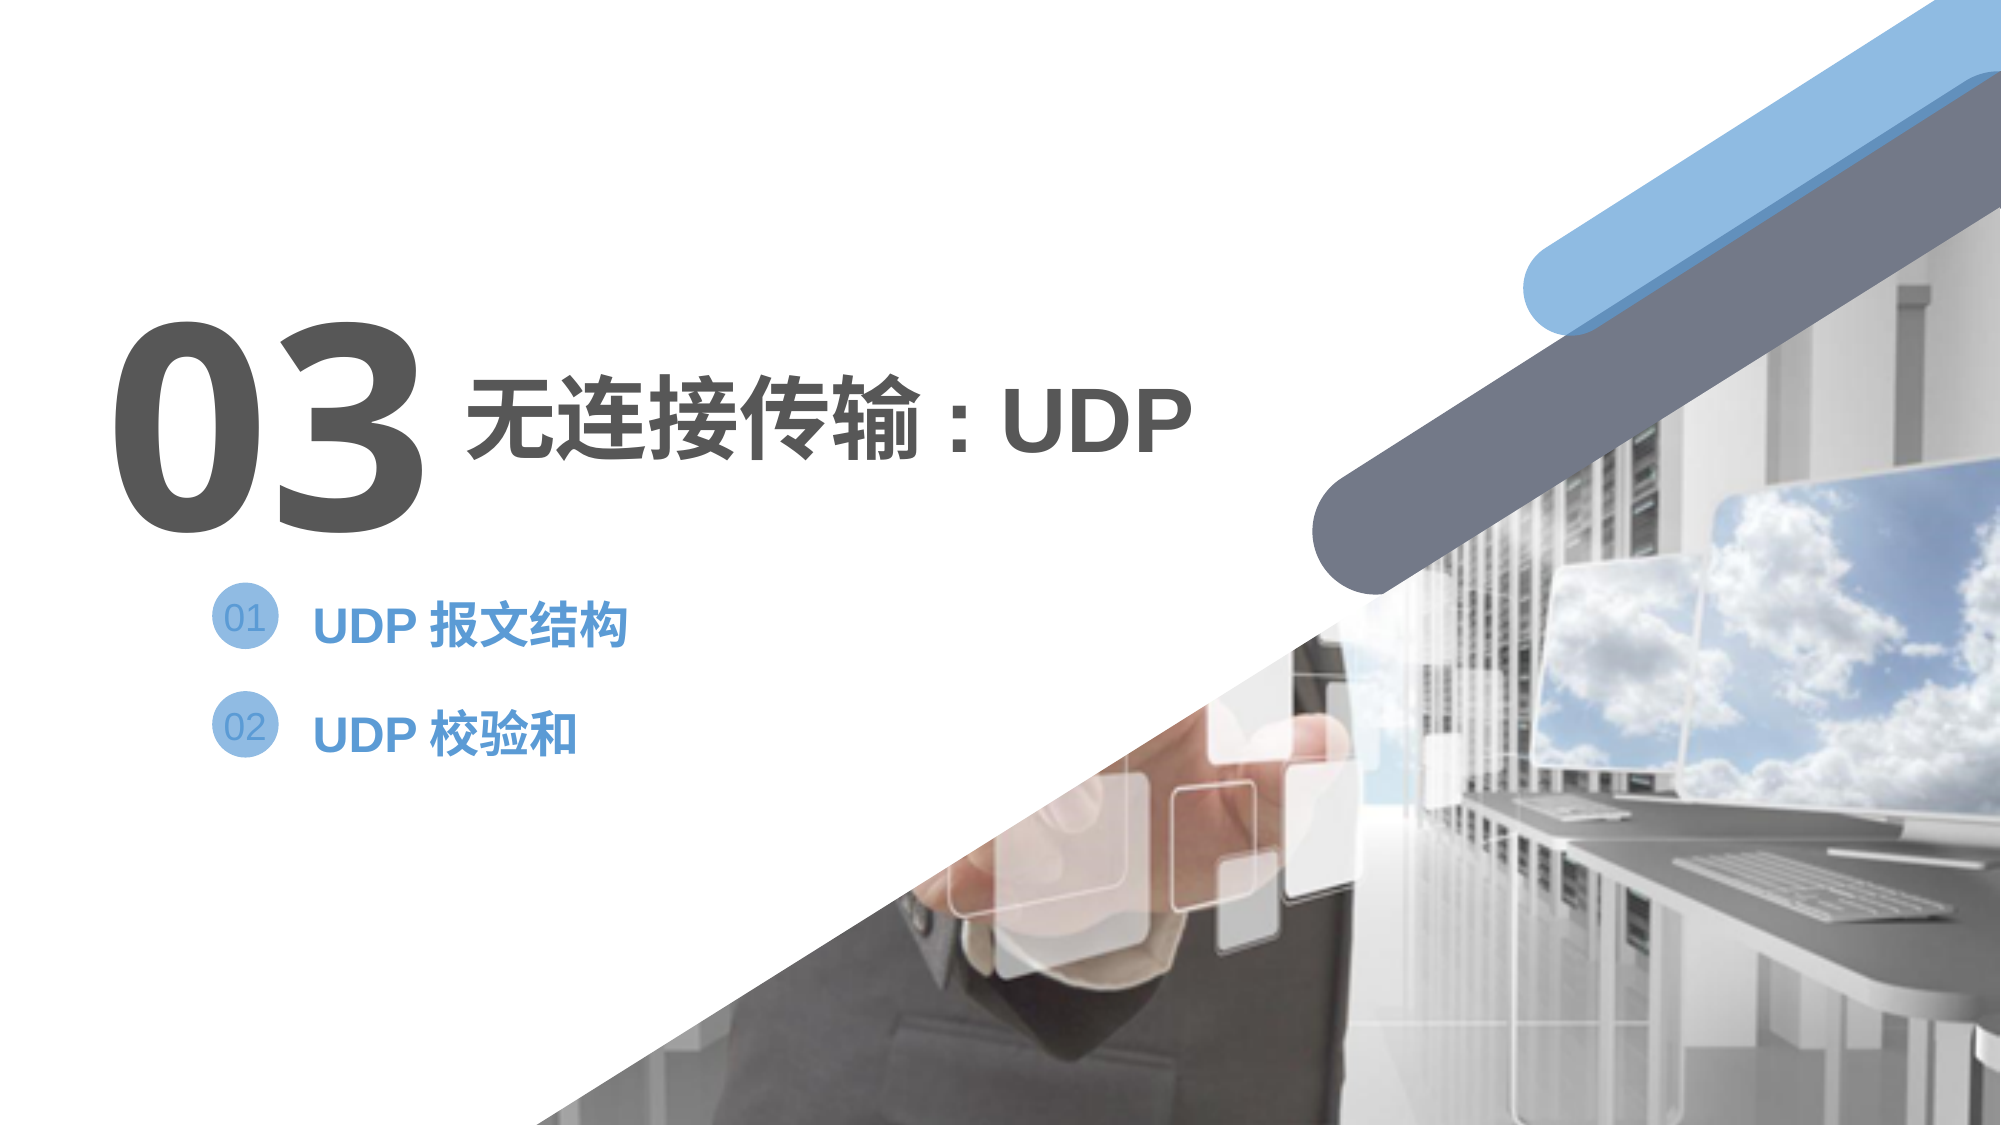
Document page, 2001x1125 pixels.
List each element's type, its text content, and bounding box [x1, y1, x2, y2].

text_box 03 [90, 235, 548, 595]
text_box [534, 205, 2000, 1125]
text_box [212, 582, 853, 649]
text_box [212, 691, 853, 758]
text_box 无连接传输: UDP [449, 353, 1210, 479]
